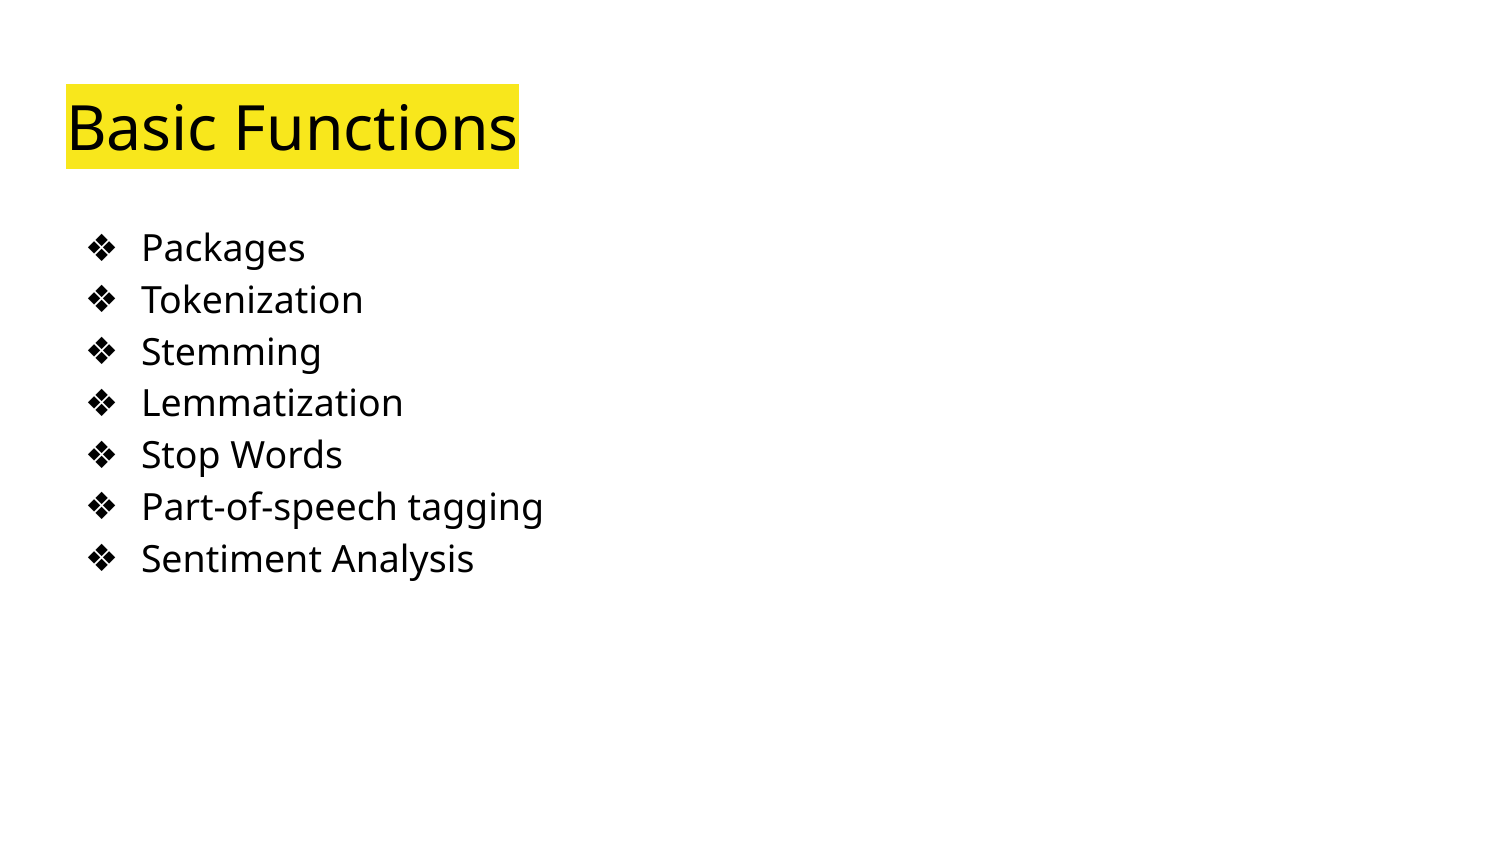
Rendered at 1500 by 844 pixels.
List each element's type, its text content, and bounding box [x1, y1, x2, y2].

list Packages Tokenization Stemming Lemmatization Stop Words Part-of-speech tagging Sentiment Analysis [51, 202, 1449, 750]
title Basic Functions [51, 72, 1449, 167]
